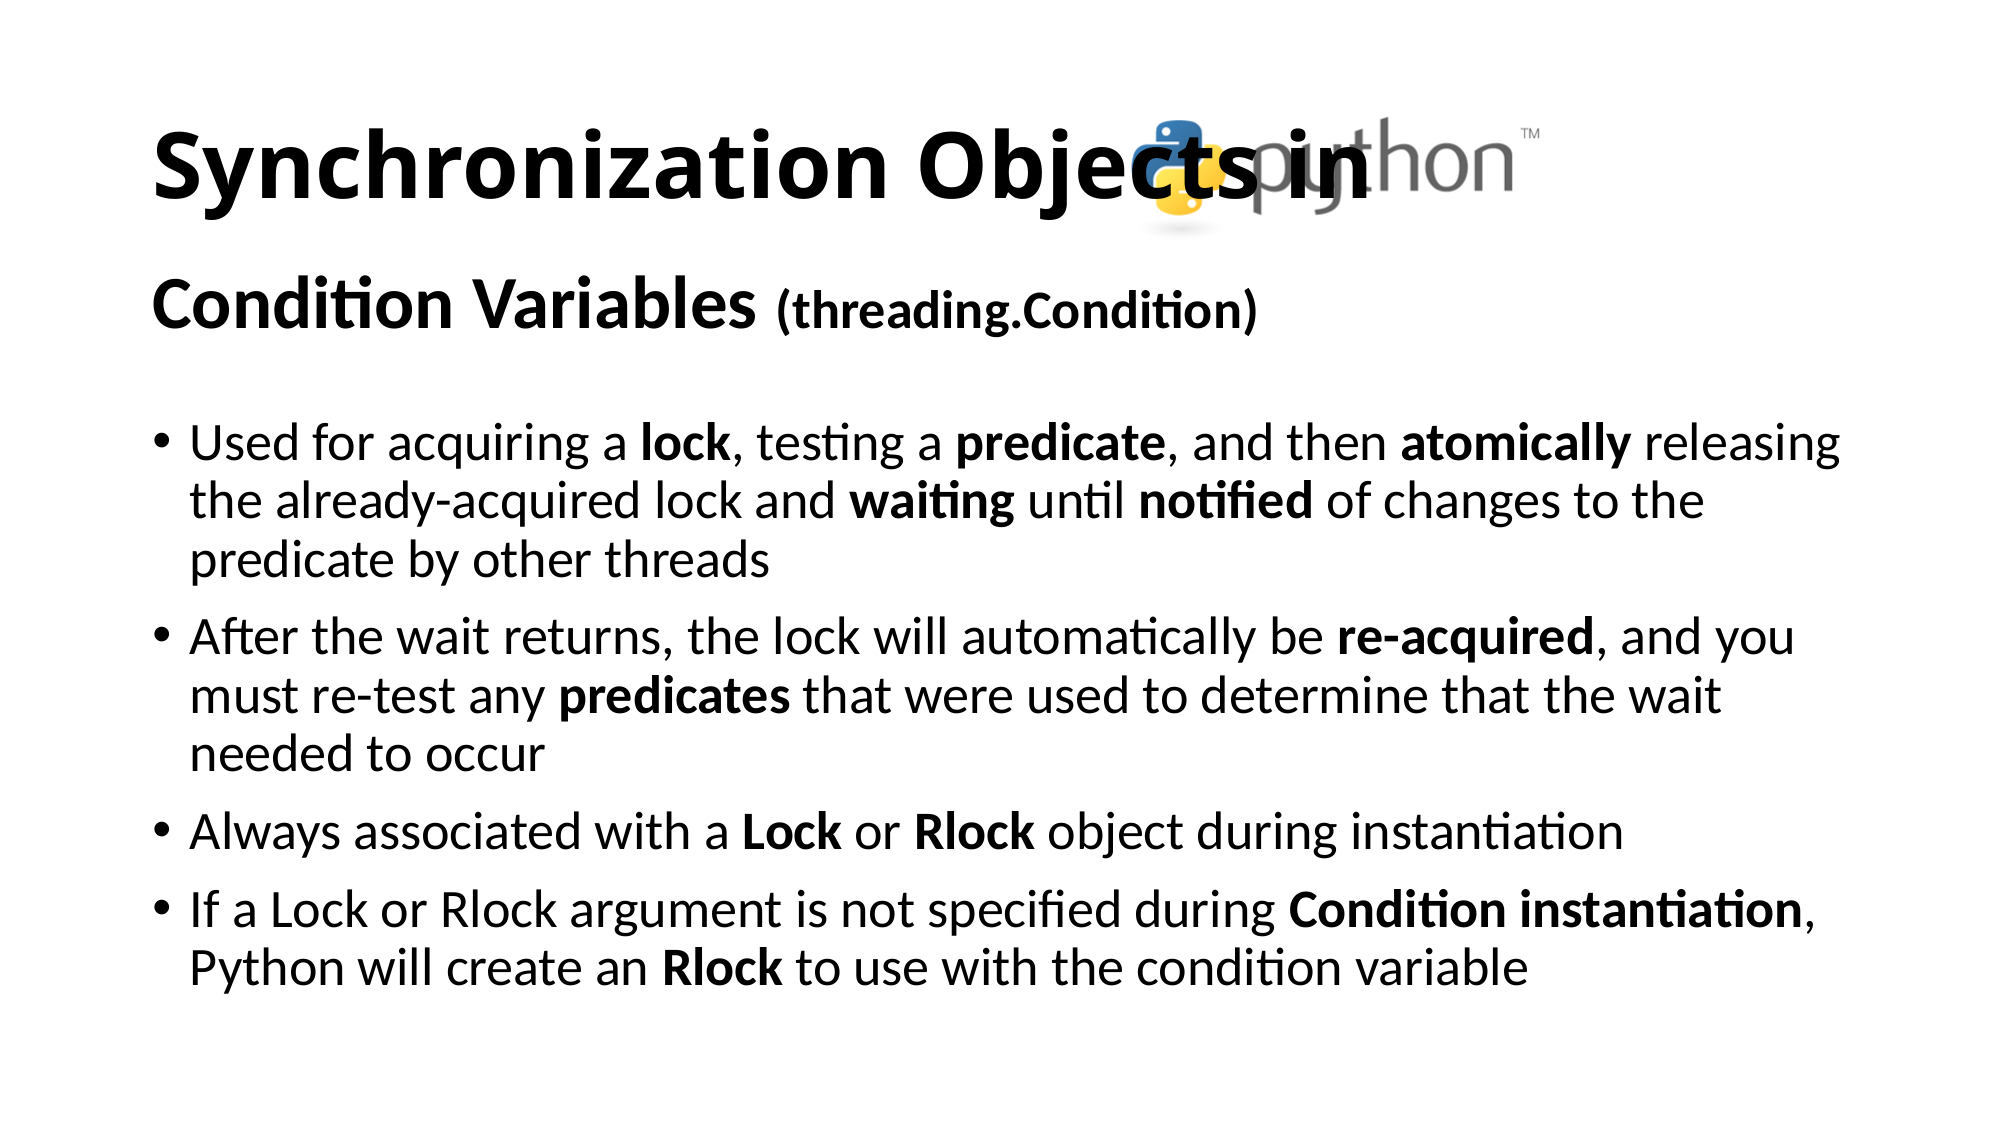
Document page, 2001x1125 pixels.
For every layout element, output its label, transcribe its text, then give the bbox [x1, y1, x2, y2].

title Synchronization Objects in [137, 59, 1863, 278]
picture [1064, 92, 1579, 266]
list Used for acquiring a lock, testing a predicate, and then atomically releasing the already-acquired lock and waiting until notified of changes to the predicate by other threads After the wait returns, the lock will automatically be re-acquired, and you must re-test any predicates that were used to determine that the wait needed to occur Always associated with a Lock or Rlock object during instantiation If a Lock or Rlock argument is not specified during Condition instantiation, Python will create an Rlock to use with the condition variable [137, 406, 1863, 1014]
text_box Condition Variables (threading.Condition) [137, 245, 1701, 351]
